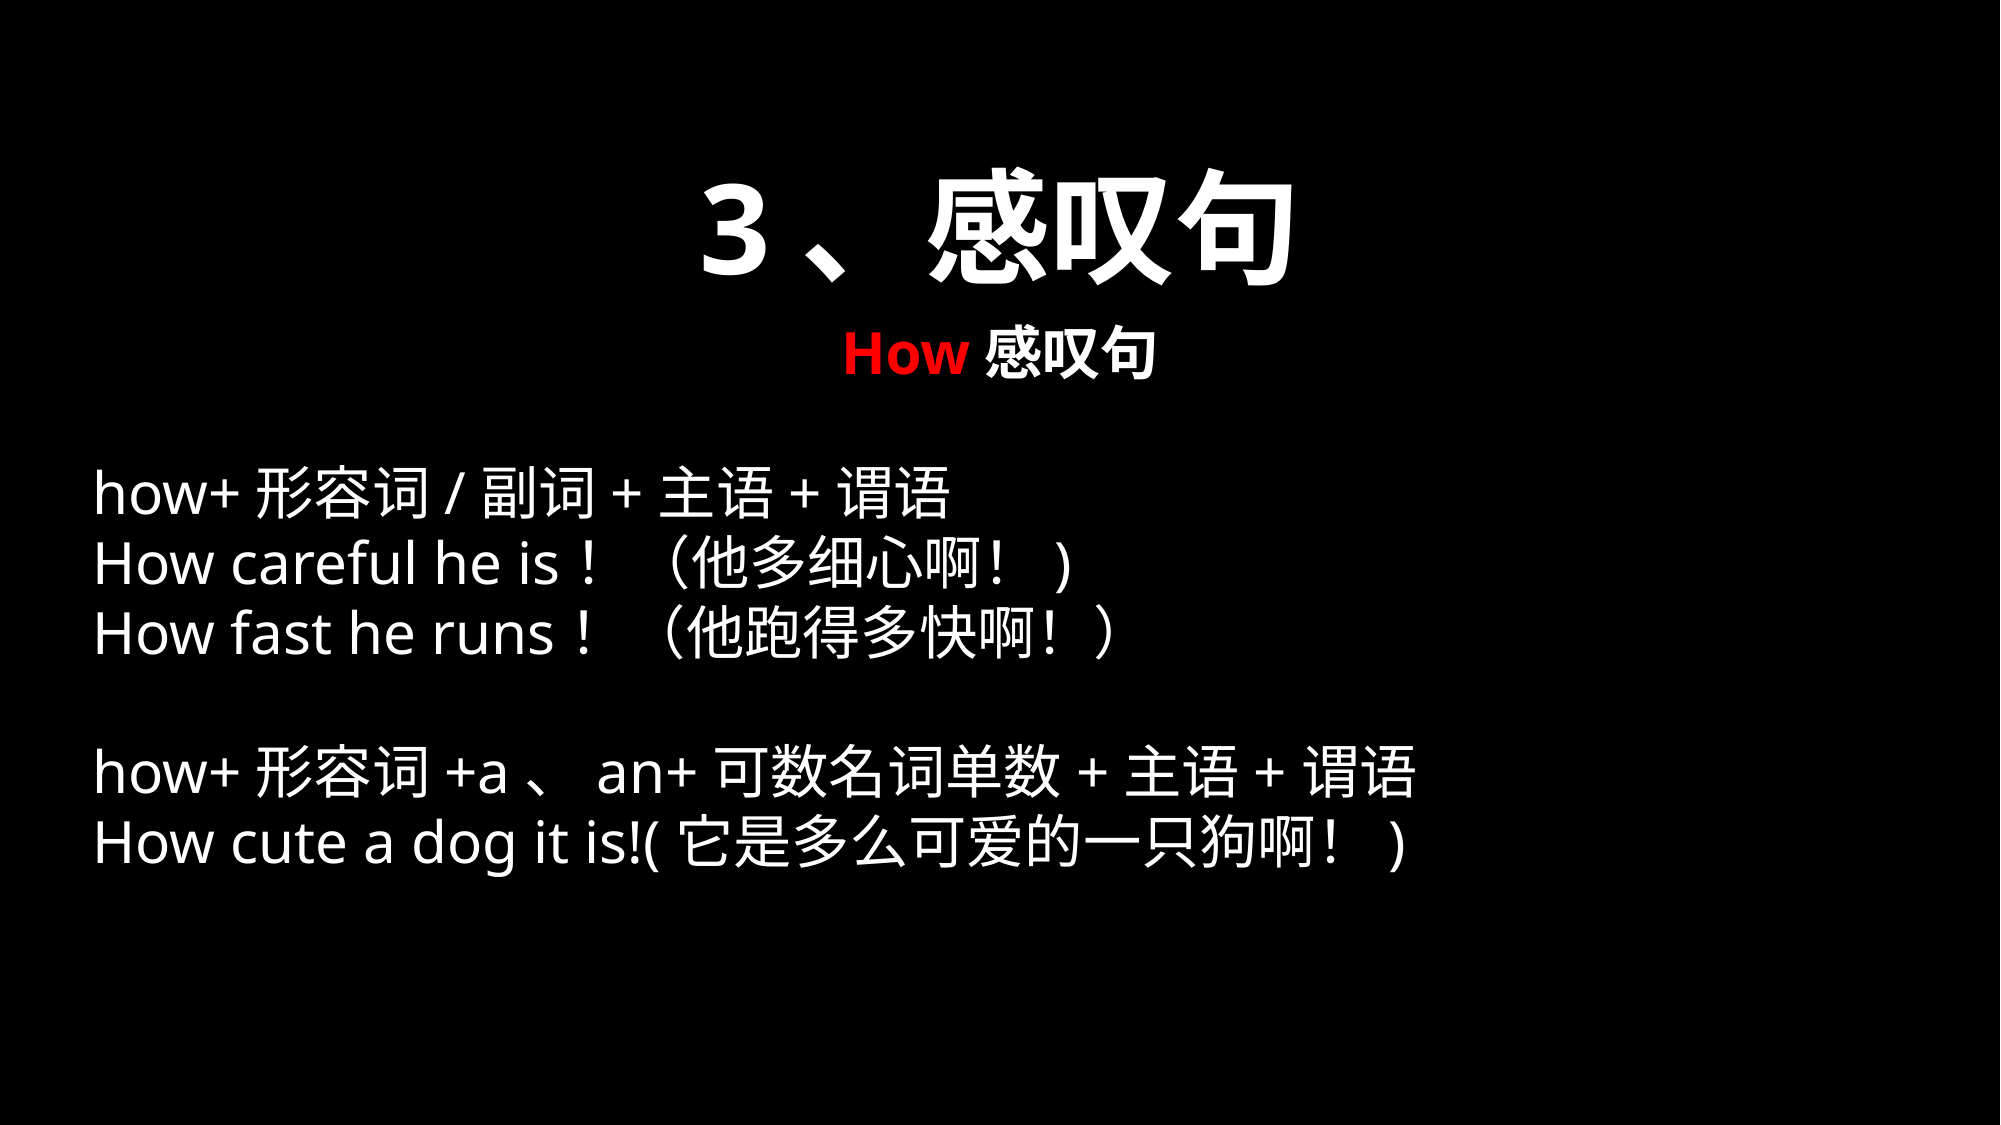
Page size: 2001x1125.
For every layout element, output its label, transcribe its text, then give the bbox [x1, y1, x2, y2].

text_box 3、感叹句 [684, 141, 1316, 307]
text_box How感叹句 how+形容词/副词+主语+谓语 How careful he is！（他多细心啊！) How fast he runs！（他跑得多快啊！） how+形容词+a、an+可数名词单数+主语+谓语 How cute a dog it is!(它是多么可爱的一只狗啊！) [77, 308, 1922, 883]
